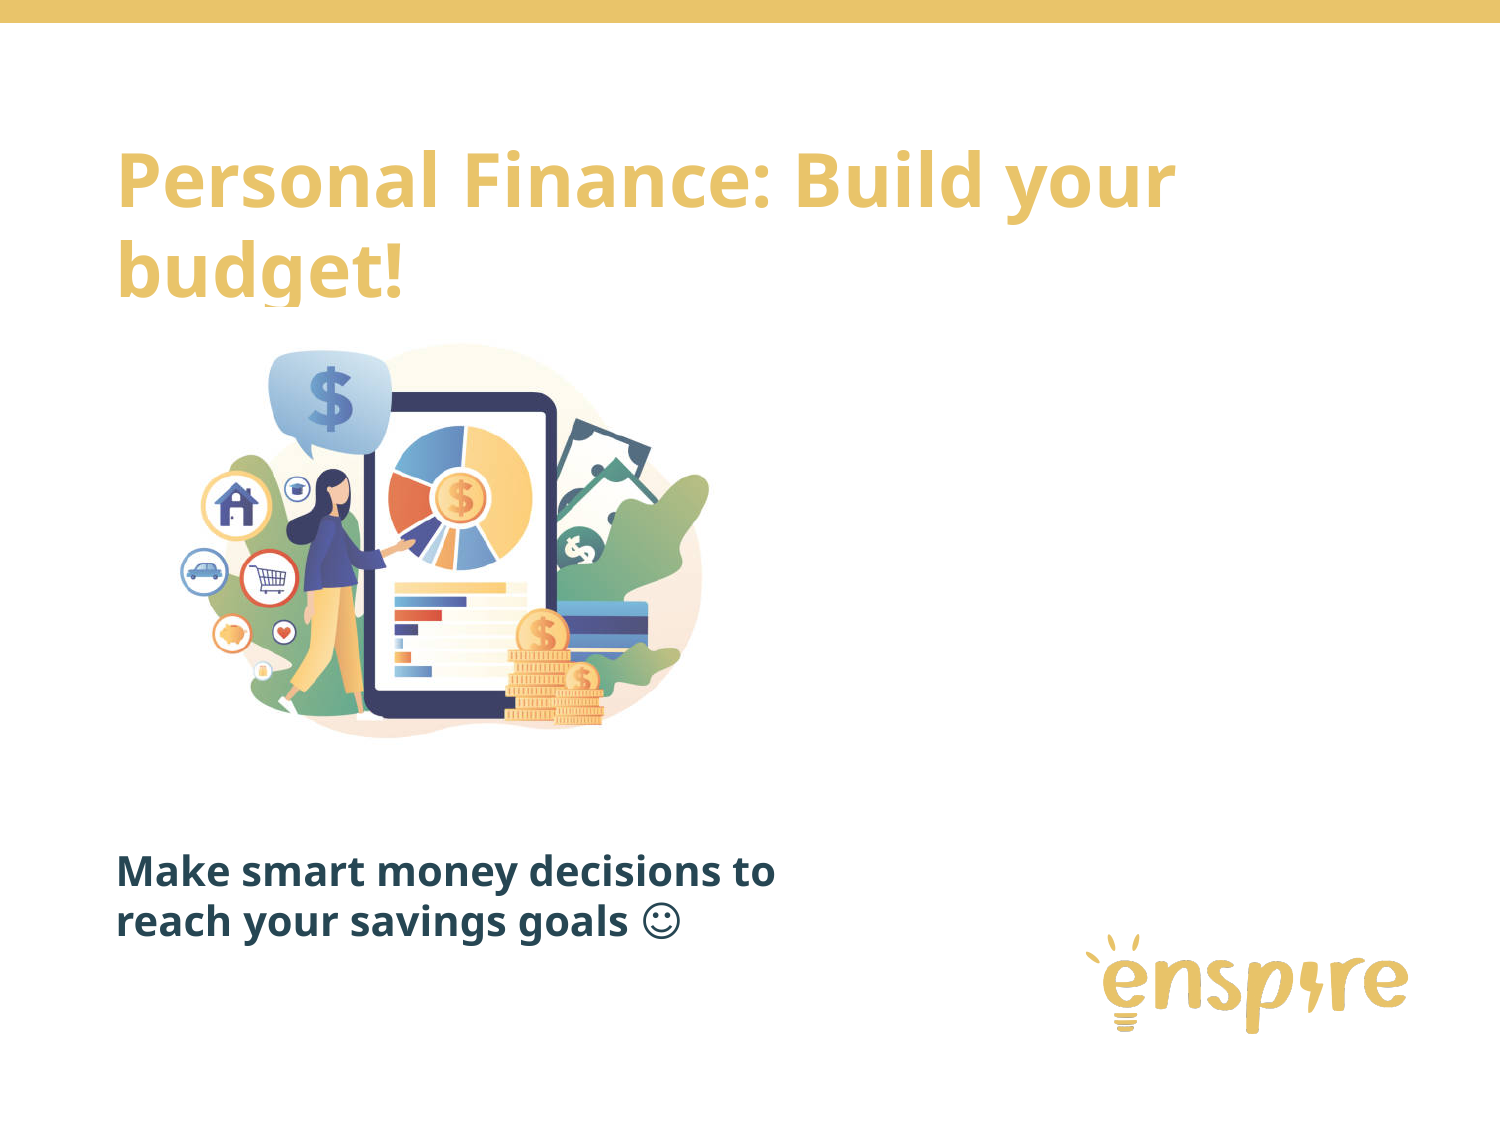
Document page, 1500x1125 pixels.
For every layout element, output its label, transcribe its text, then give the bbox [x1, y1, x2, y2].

picture [1075, 919, 1424, 1050]
picture [145, 307, 743, 777]
subtitle Personal Finance: Build your budget! [100, 117, 1474, 291]
subtitle Make smart money decisions to reach your savings goals ☺ [100, 829, 899, 1004]
